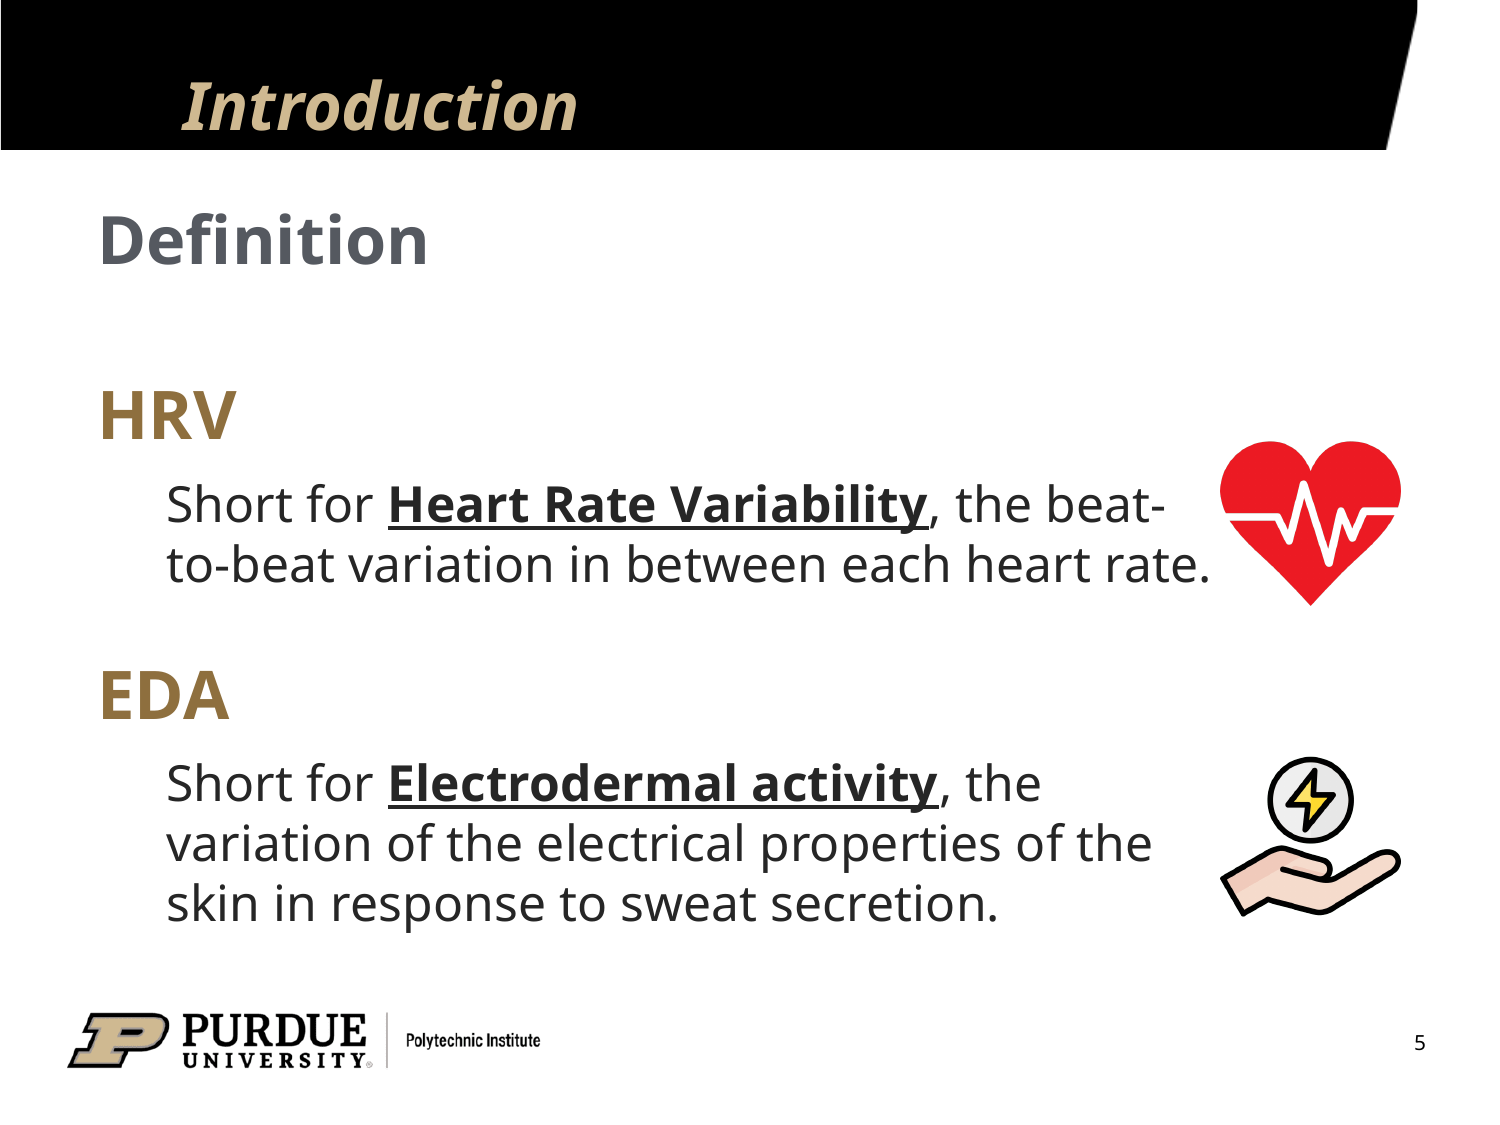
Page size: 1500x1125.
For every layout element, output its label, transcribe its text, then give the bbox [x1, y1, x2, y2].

picture [1220, 746, 1401, 927]
title Introduction [180, 70, 1322, 148]
list HRV Short for Heart Rate Variability, the beat-to-beat variation in between each heart rate. EDA Short for Electrodermal activity, the variation of the electrical properties of the skin in response to sweat secretion. [97, 312, 1221, 984]
slide_number 5 [1390, 1013, 1451, 1074]
picture [67, 1010, 634, 1071]
text_box Definition [97, 198, 1234, 279]
picture [1220, 433, 1401, 615]
